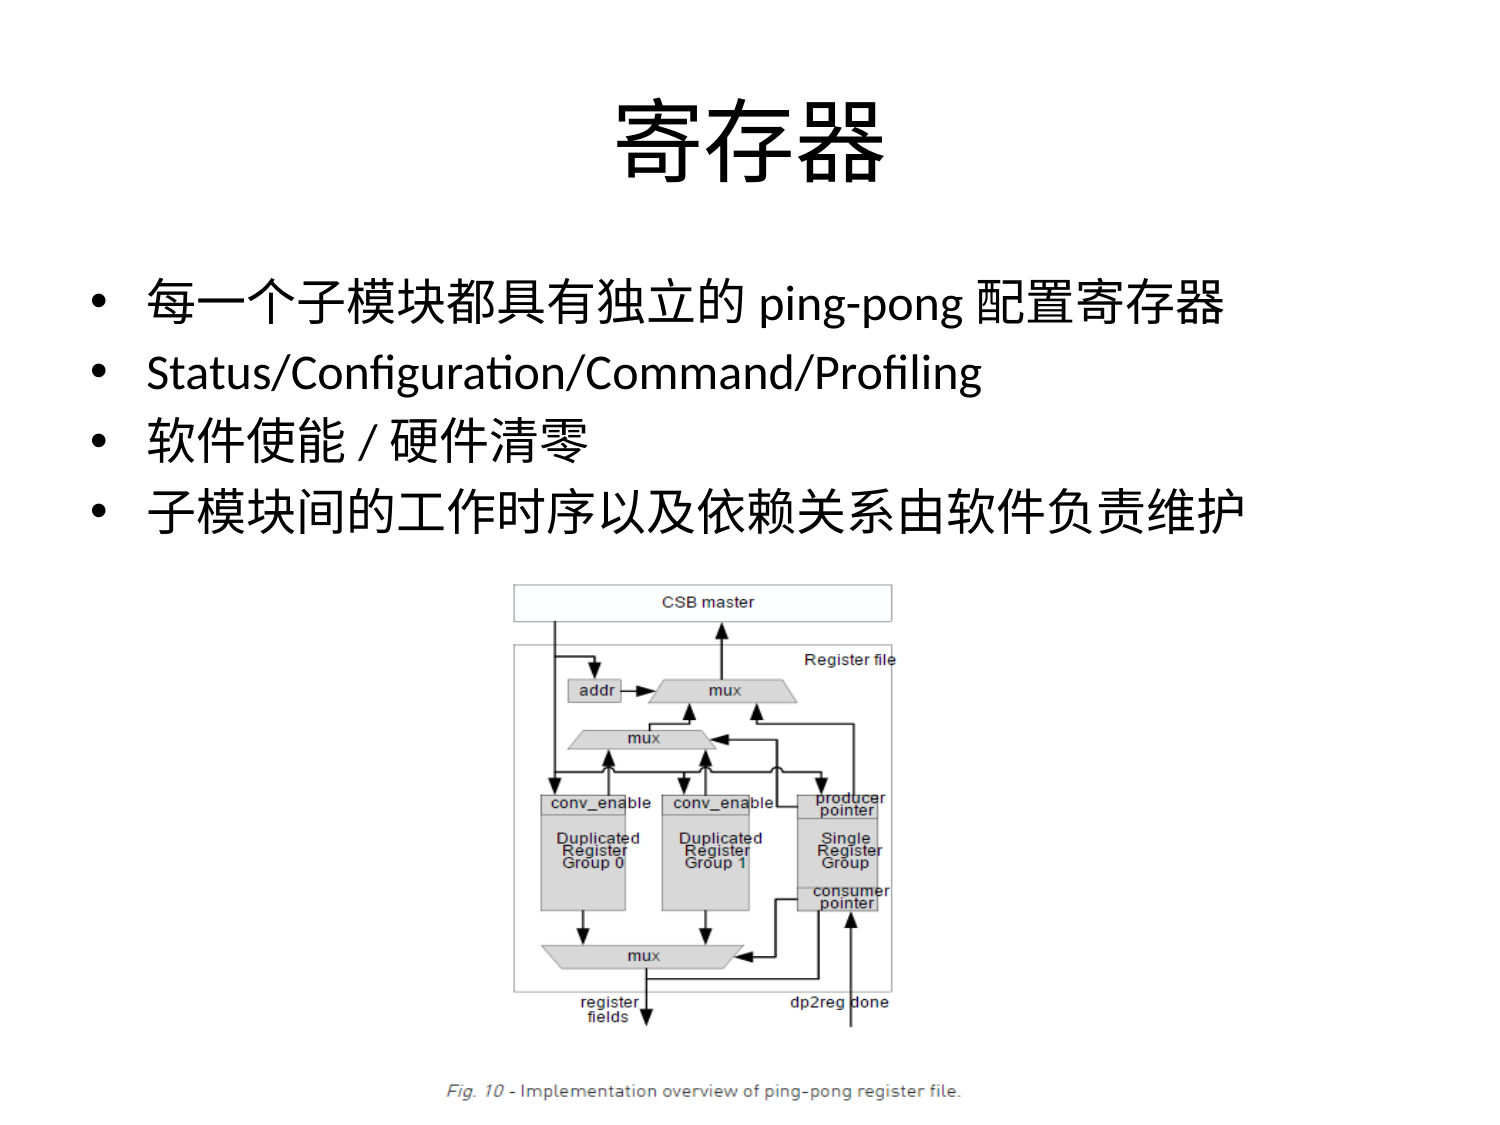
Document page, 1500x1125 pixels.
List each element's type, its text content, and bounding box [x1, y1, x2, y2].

picture [337, 549, 1102, 1125]
list 每一个子模块都具有独立的ping-pong配置寄存器 Status/Configuration/Command/Profiling 软件使能/硬件清零 子模块间的工作时序以及依赖关系由软件负责维护 [75, 262, 1425, 1005]
title 寄存器 [75, 45, 1425, 233]
